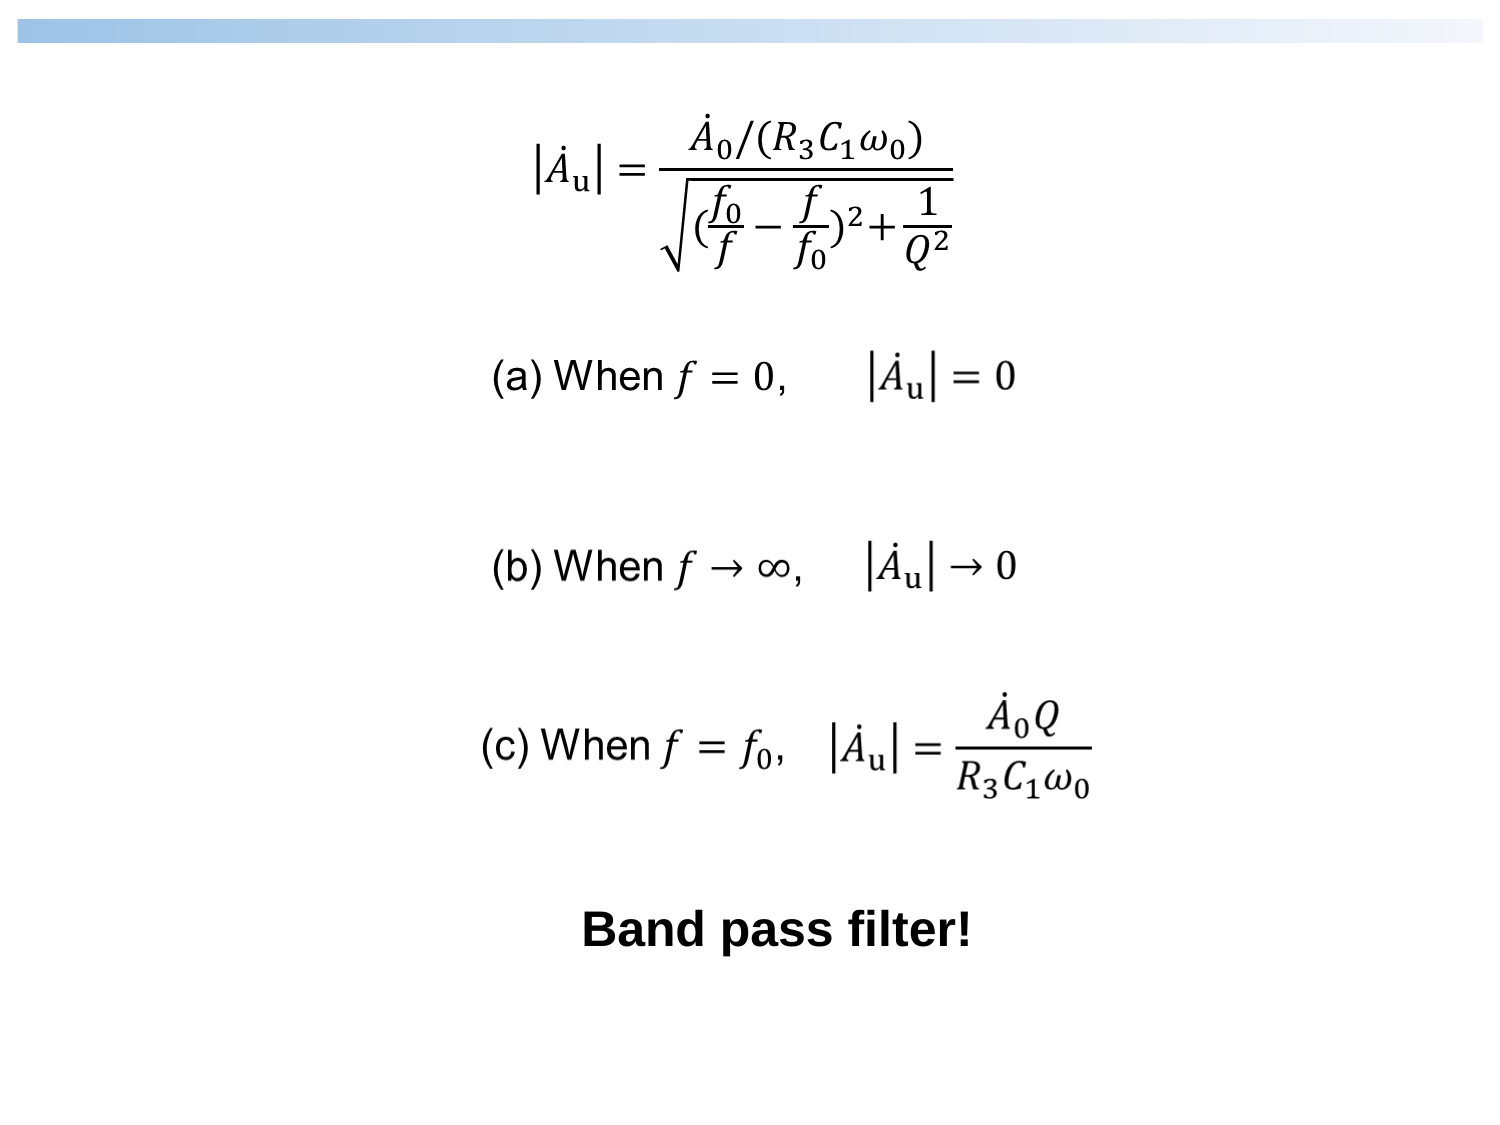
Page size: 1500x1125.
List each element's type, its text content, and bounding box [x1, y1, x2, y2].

text_box [819, 528, 1063, 601]
text_box [787, 679, 1132, 807]
text_box [476, 341, 819, 407]
text_box Band pass filter! [551, 889, 1003, 965]
text_box [476, 531, 819, 598]
text_box [17, 18, 1483, 44]
text_box [465, 710, 787, 777]
text_box [224, 100, 1260, 282]
text_box [819, 338, 1063, 411]
